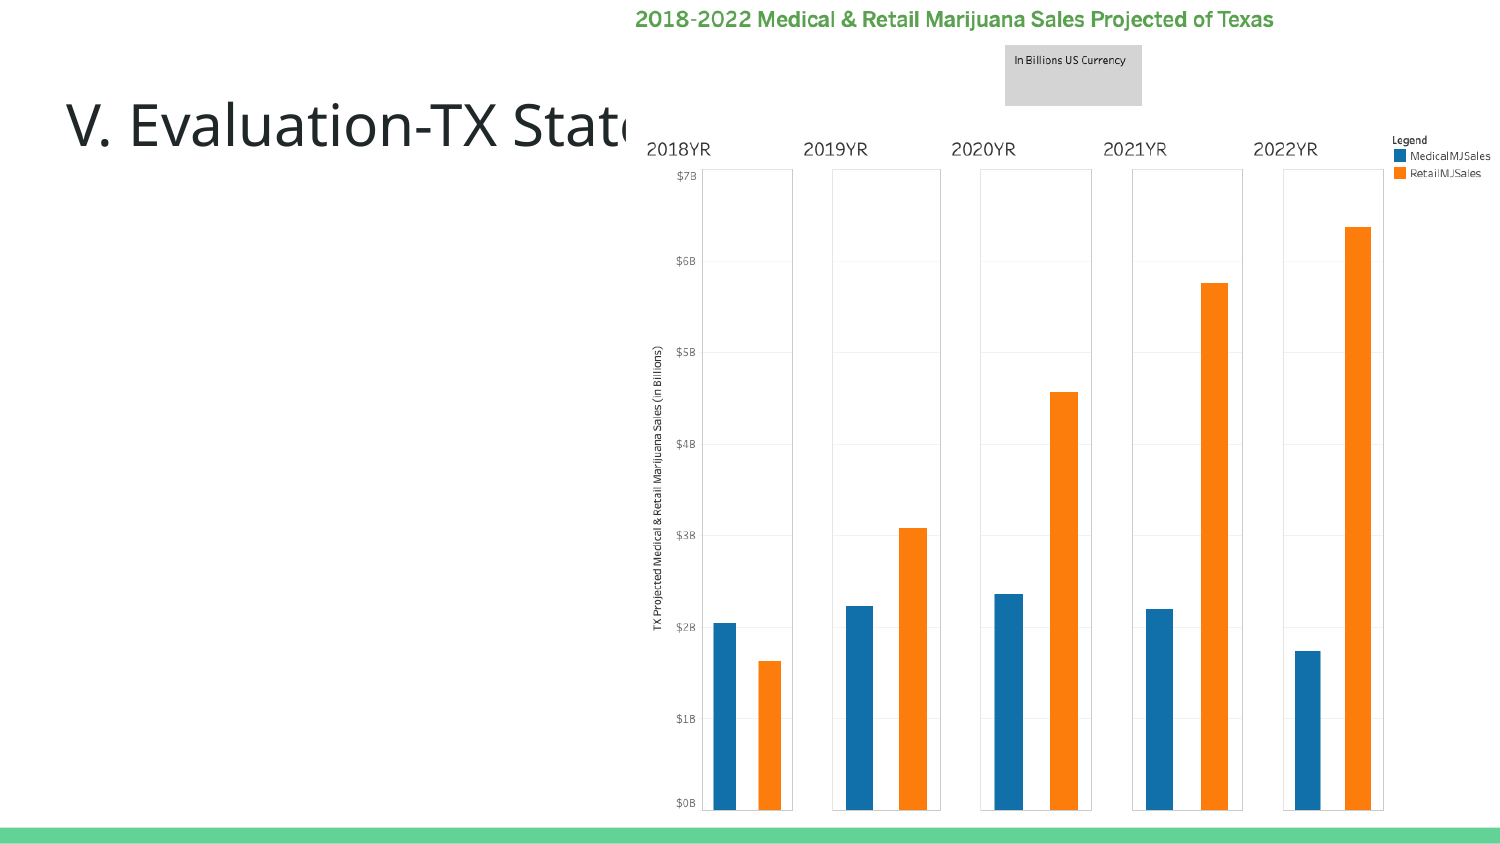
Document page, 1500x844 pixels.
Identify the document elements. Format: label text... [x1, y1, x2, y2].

title V. Evaluation-TX State [51, 72, 620, 167]
picture [625, 0, 1500, 826]
